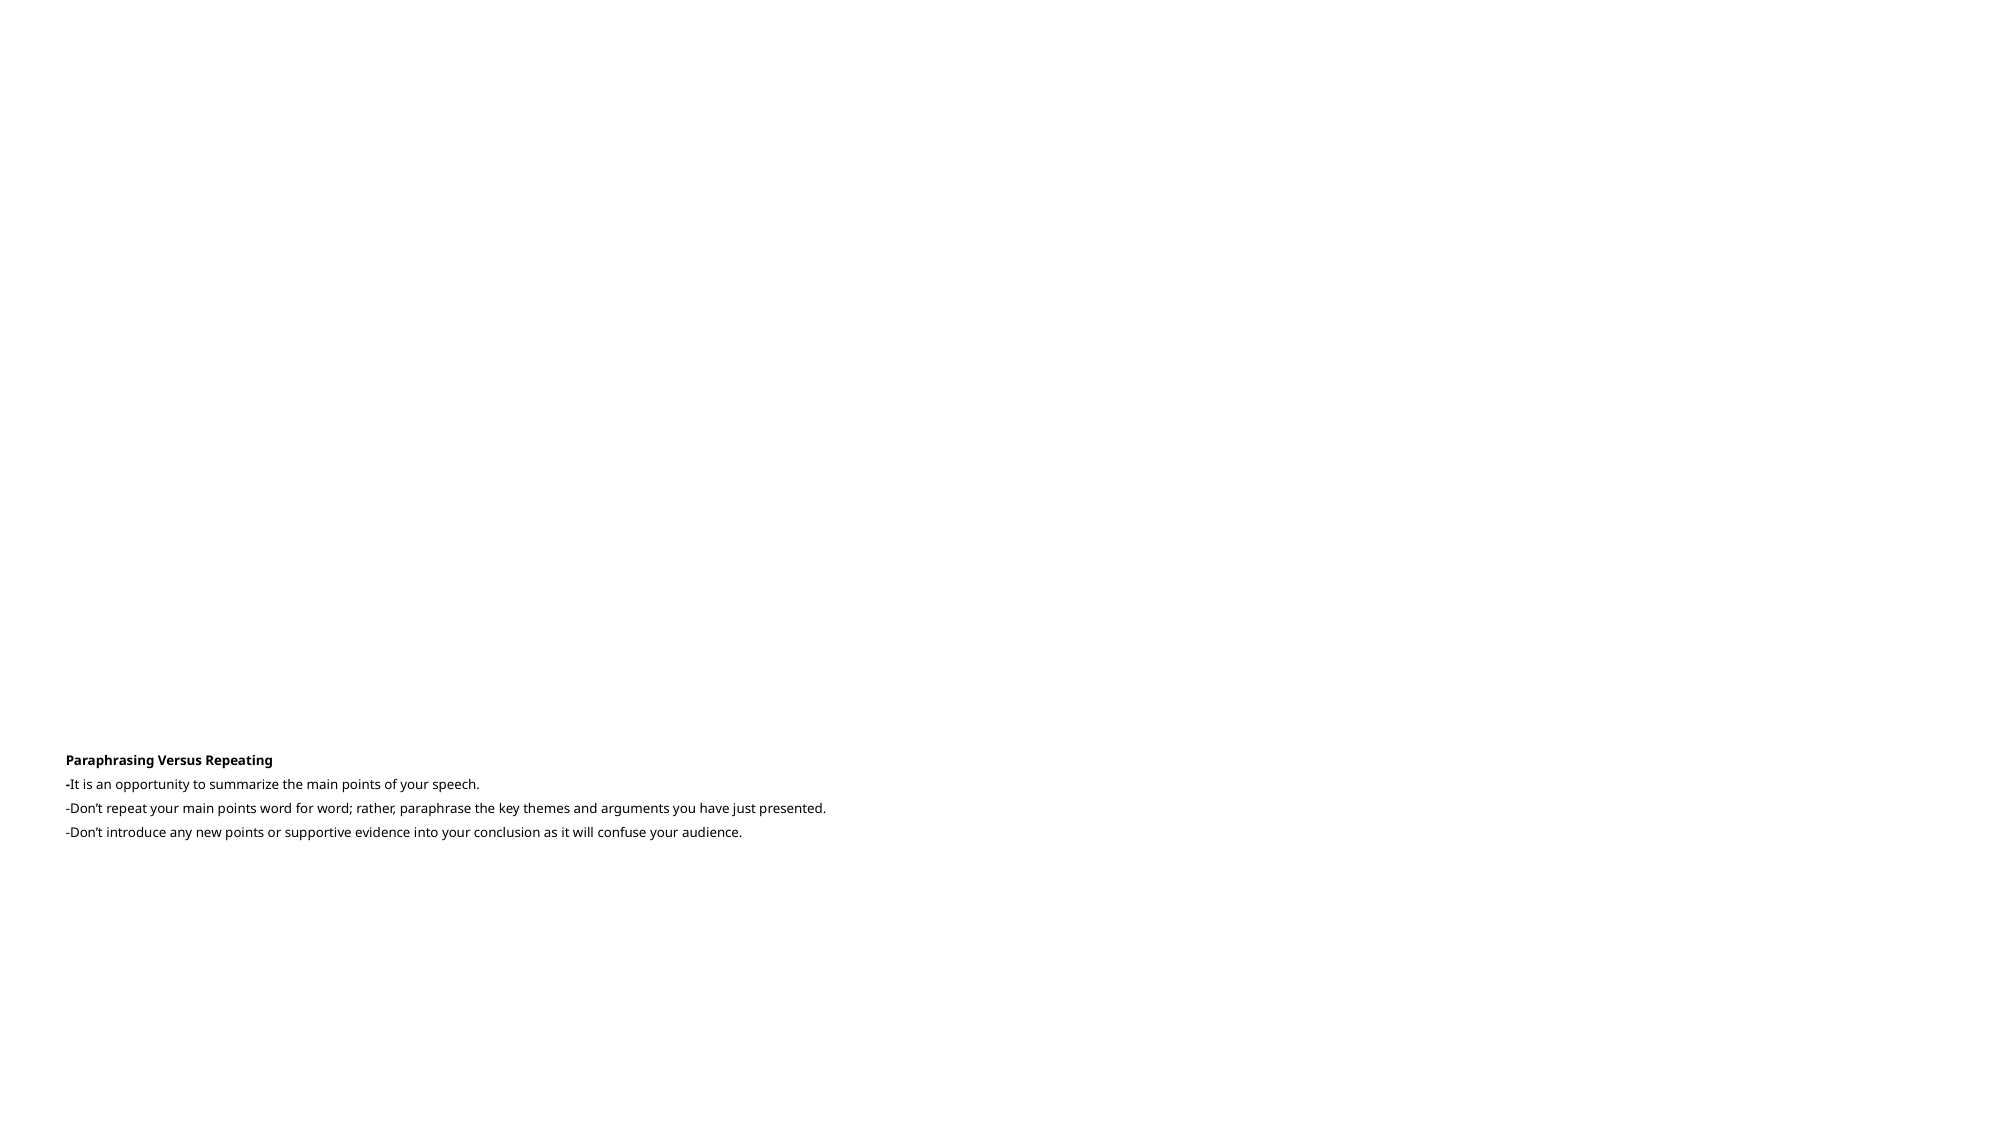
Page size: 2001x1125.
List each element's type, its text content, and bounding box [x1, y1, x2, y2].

title Paraphrasing Versus Repeating -It is an opportunity to summarize the main points of your speech. -Don’t repeat your main points word for word; rather, paraphrase the key themes and arguments you have just presented. -Don’t introduce any new points or supportive evidence into your conclusion as it will confuse your audience. [50, 731, 2000, 950]
